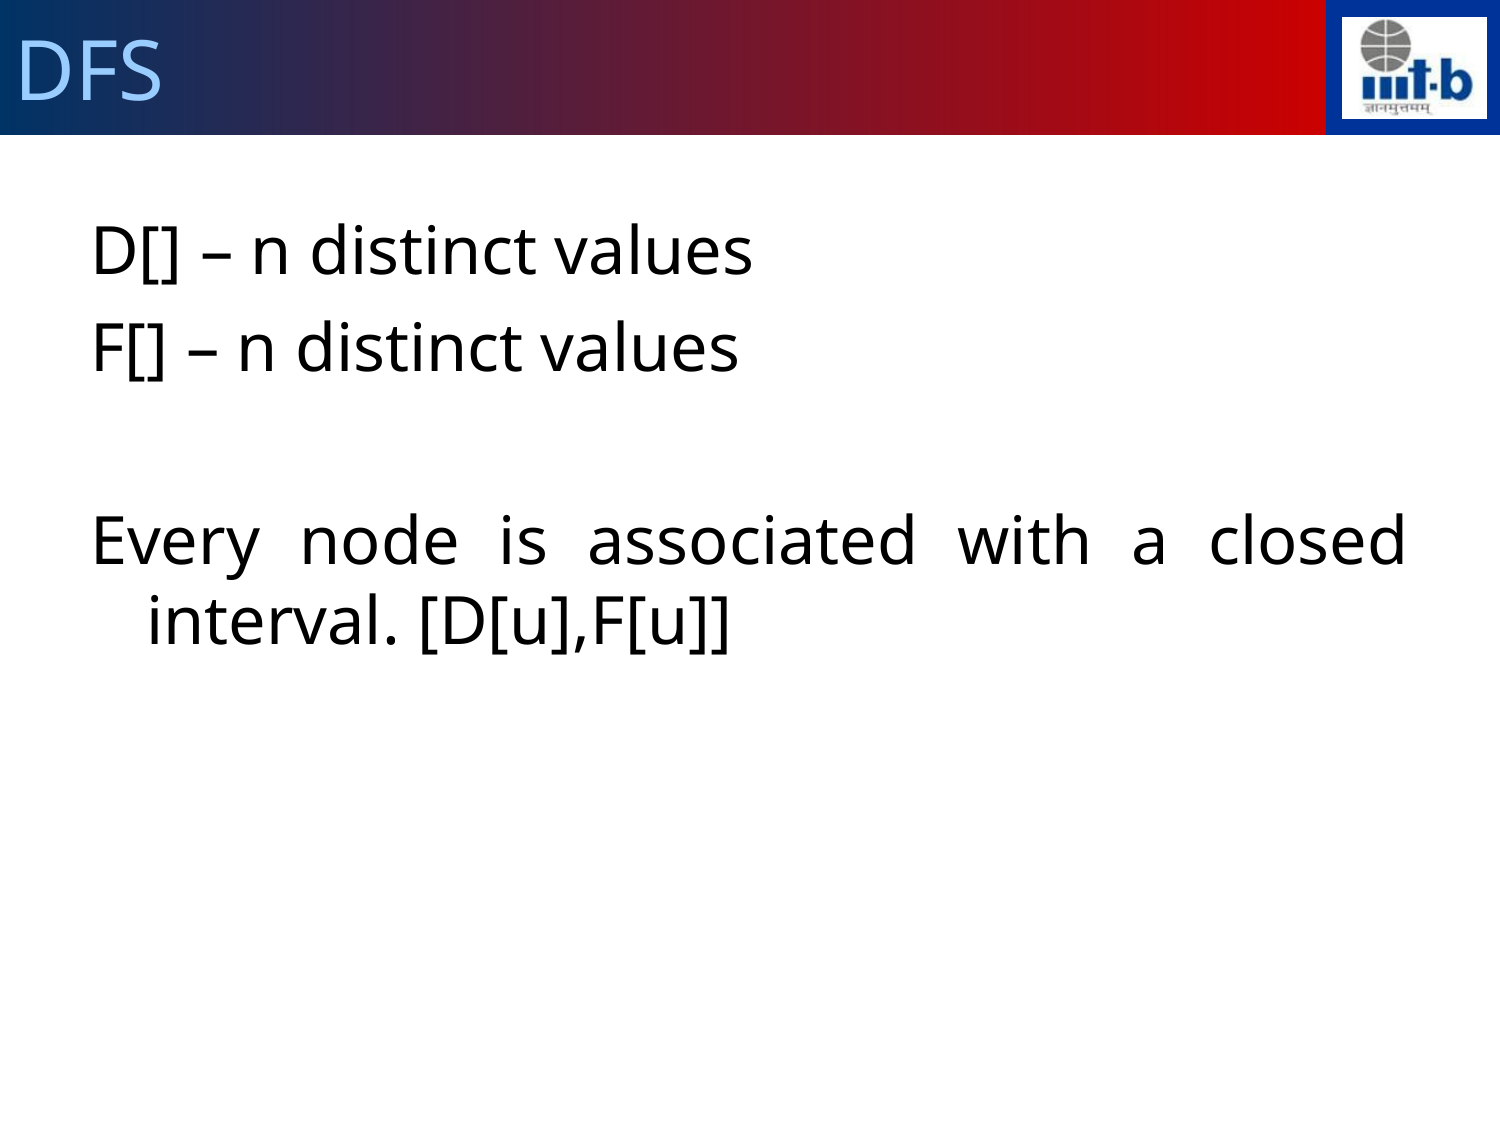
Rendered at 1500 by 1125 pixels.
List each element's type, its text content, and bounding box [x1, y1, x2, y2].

picture [1342, 17, 1487, 119]
title DFS [0, 0, 1326, 136]
list D[] – n distinct values F[] – n distinct values Every node is associated with a closed interval. [D[u],F[u]] [74, 199, 1426, 1006]
